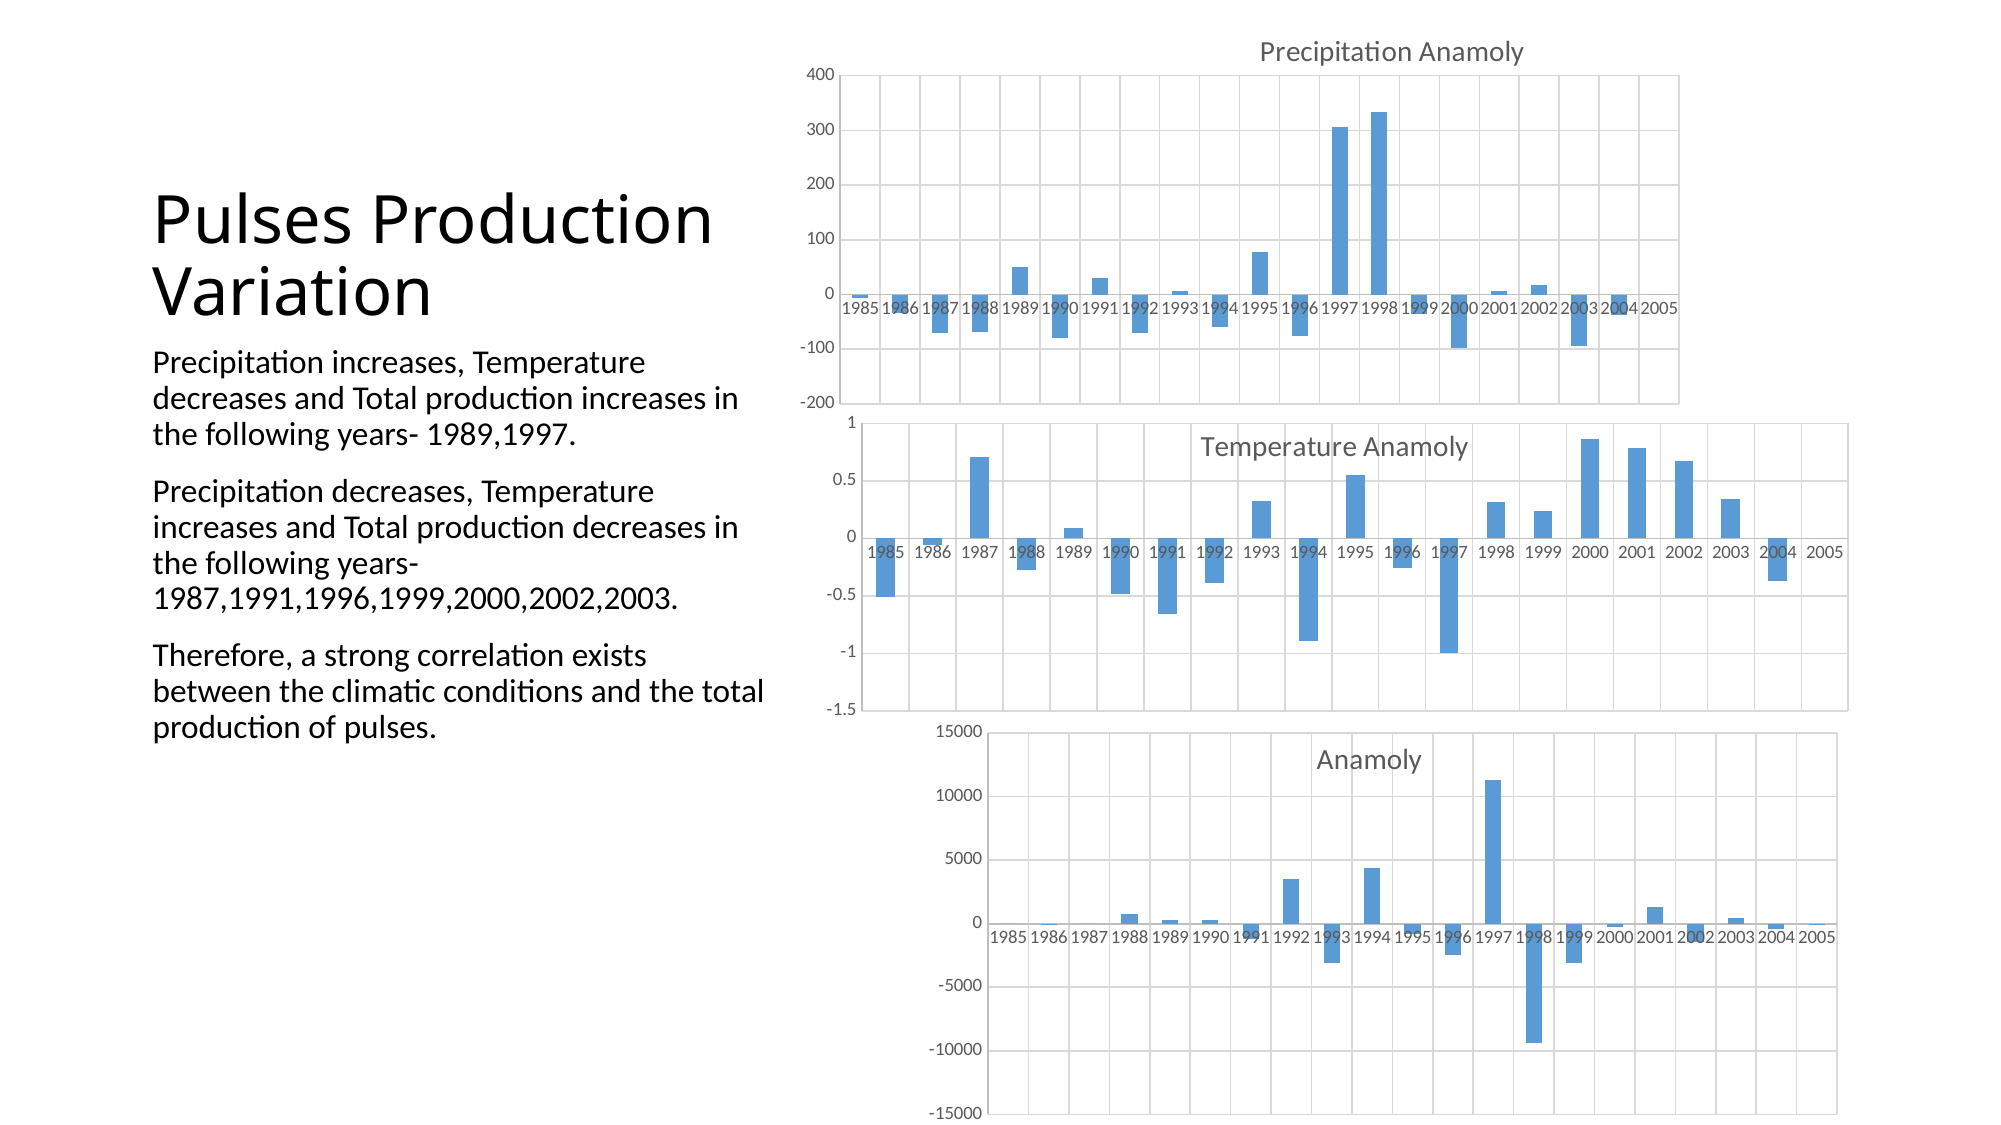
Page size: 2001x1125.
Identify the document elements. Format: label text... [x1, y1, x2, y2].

chart [785, 0, 2000, 1125]
list Precipitation increases, Temperature decreases and Total production increases in the following years- 1989,1997. Precipitation decreases, Temperature increases and Total production decreases in the following years- 1987,1991,1996,1999,2000,2002,2003. Therefore, a strong correlation exists between the climatic conditions and the total production of pulses. [137, 337, 783, 963]
title Pulses Production Variation [137, 75, 783, 337]
